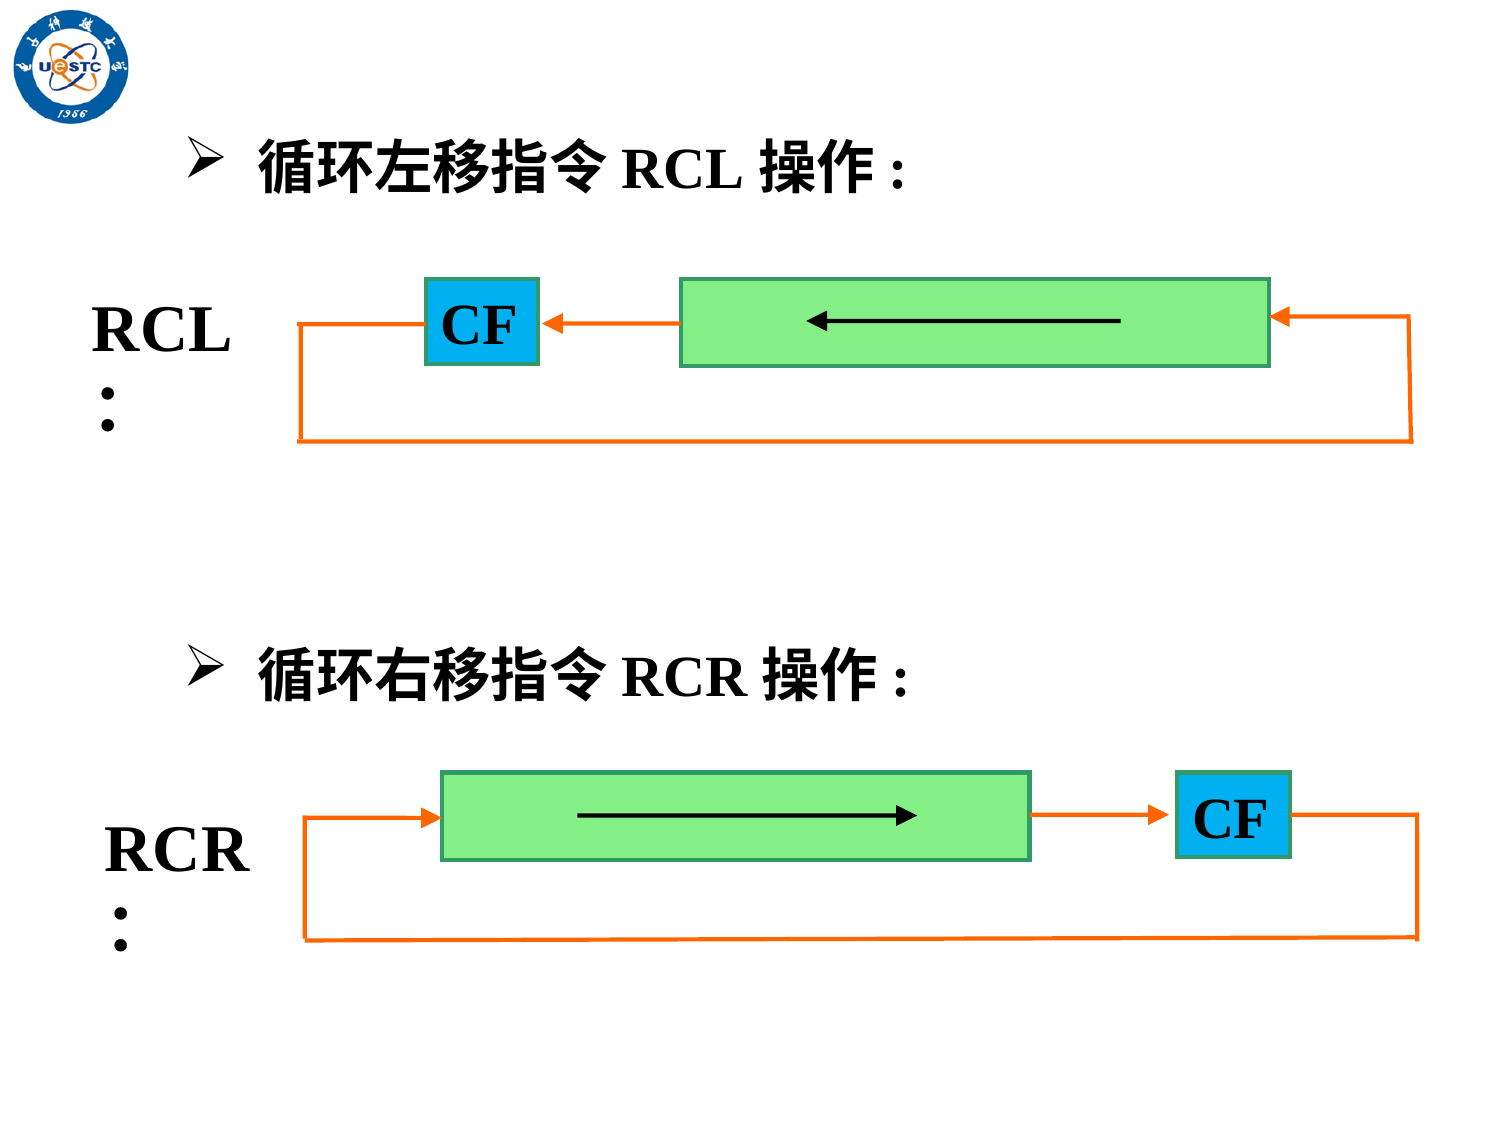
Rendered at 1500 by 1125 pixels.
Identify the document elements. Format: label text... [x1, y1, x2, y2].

text_box CF [425, 278, 539, 314]
picture [6, 8, 136, 126]
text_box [441, 772, 1030, 813]
text_box 循环右移指令RCR操作: [168, 630, 927, 715]
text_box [304, 814, 1418, 941]
text_box [1148, 804, 1166, 813]
text_box RCL： [77, 277, 289, 452]
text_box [298, 316, 1412, 442]
text_box CF [1177, 772, 1290, 813]
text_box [680, 278, 1269, 314]
text_box RCR： [90, 797, 302, 973]
text_box 循环左移指令RCL操作: [168, 122, 923, 207]
